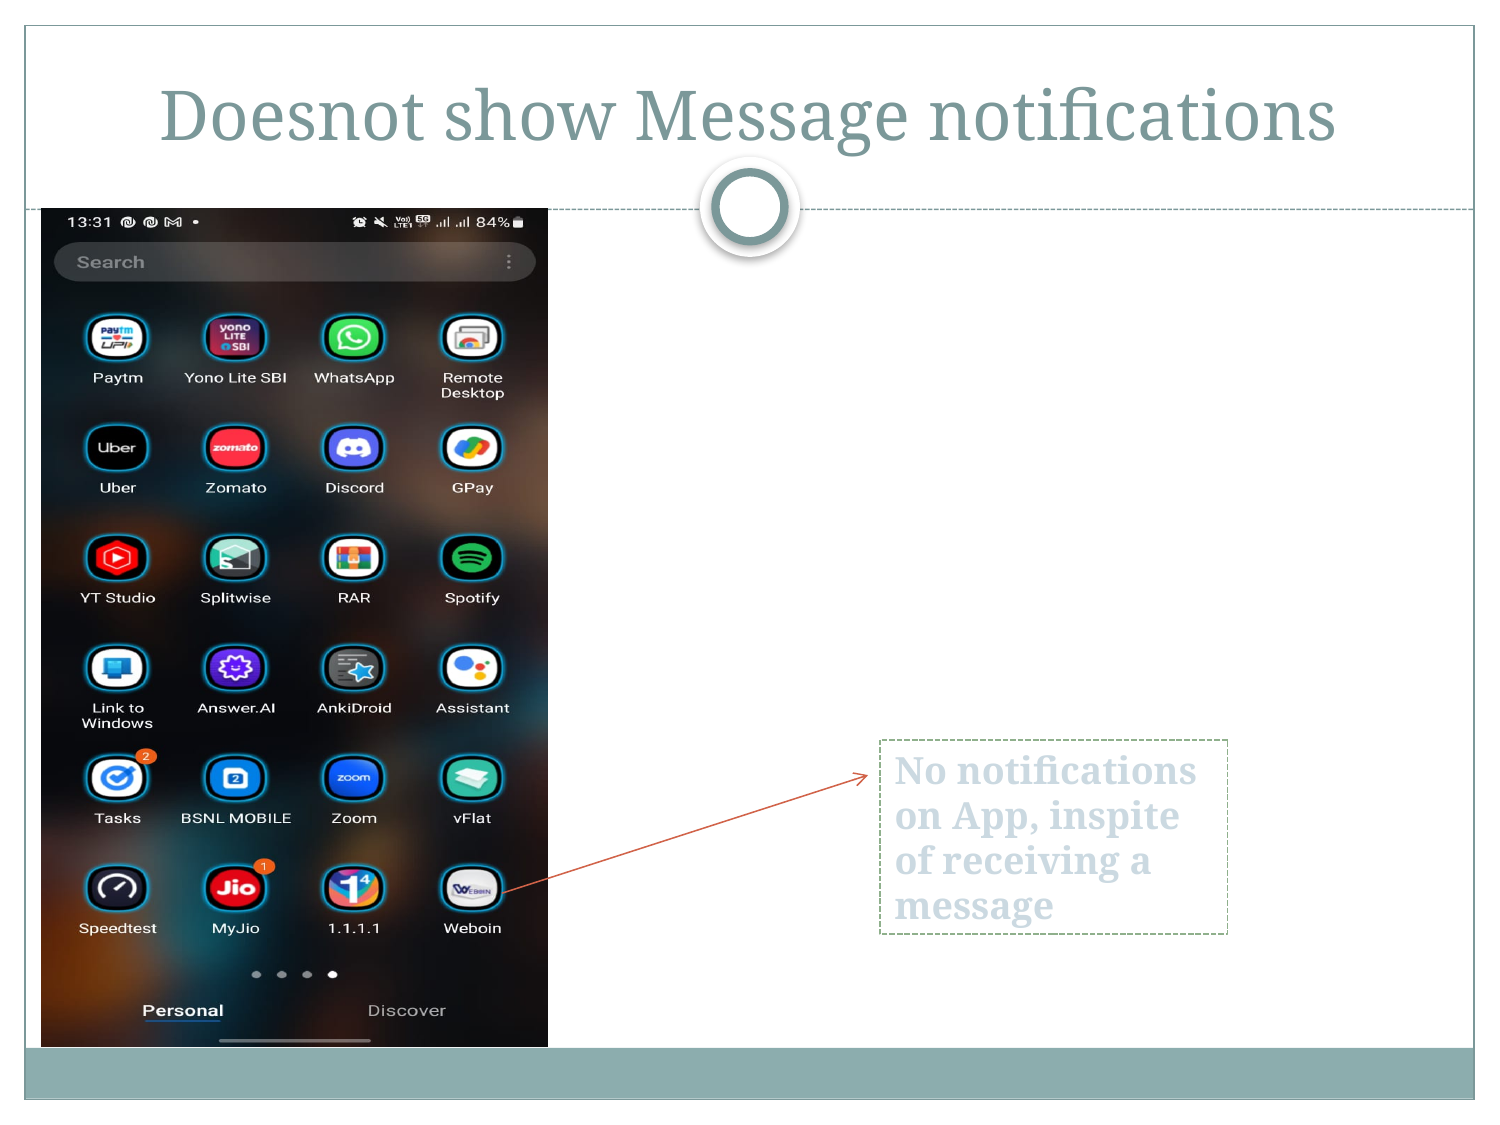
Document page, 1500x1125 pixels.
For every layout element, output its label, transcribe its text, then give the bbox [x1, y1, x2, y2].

title Doesnot show Message notifications [49, 37, 1450, 162]
text_box No notifications on App, inspite of receiving a message [879, 739, 1228, 935]
picture [41, 207, 548, 1047]
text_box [501, 774, 869, 894]
